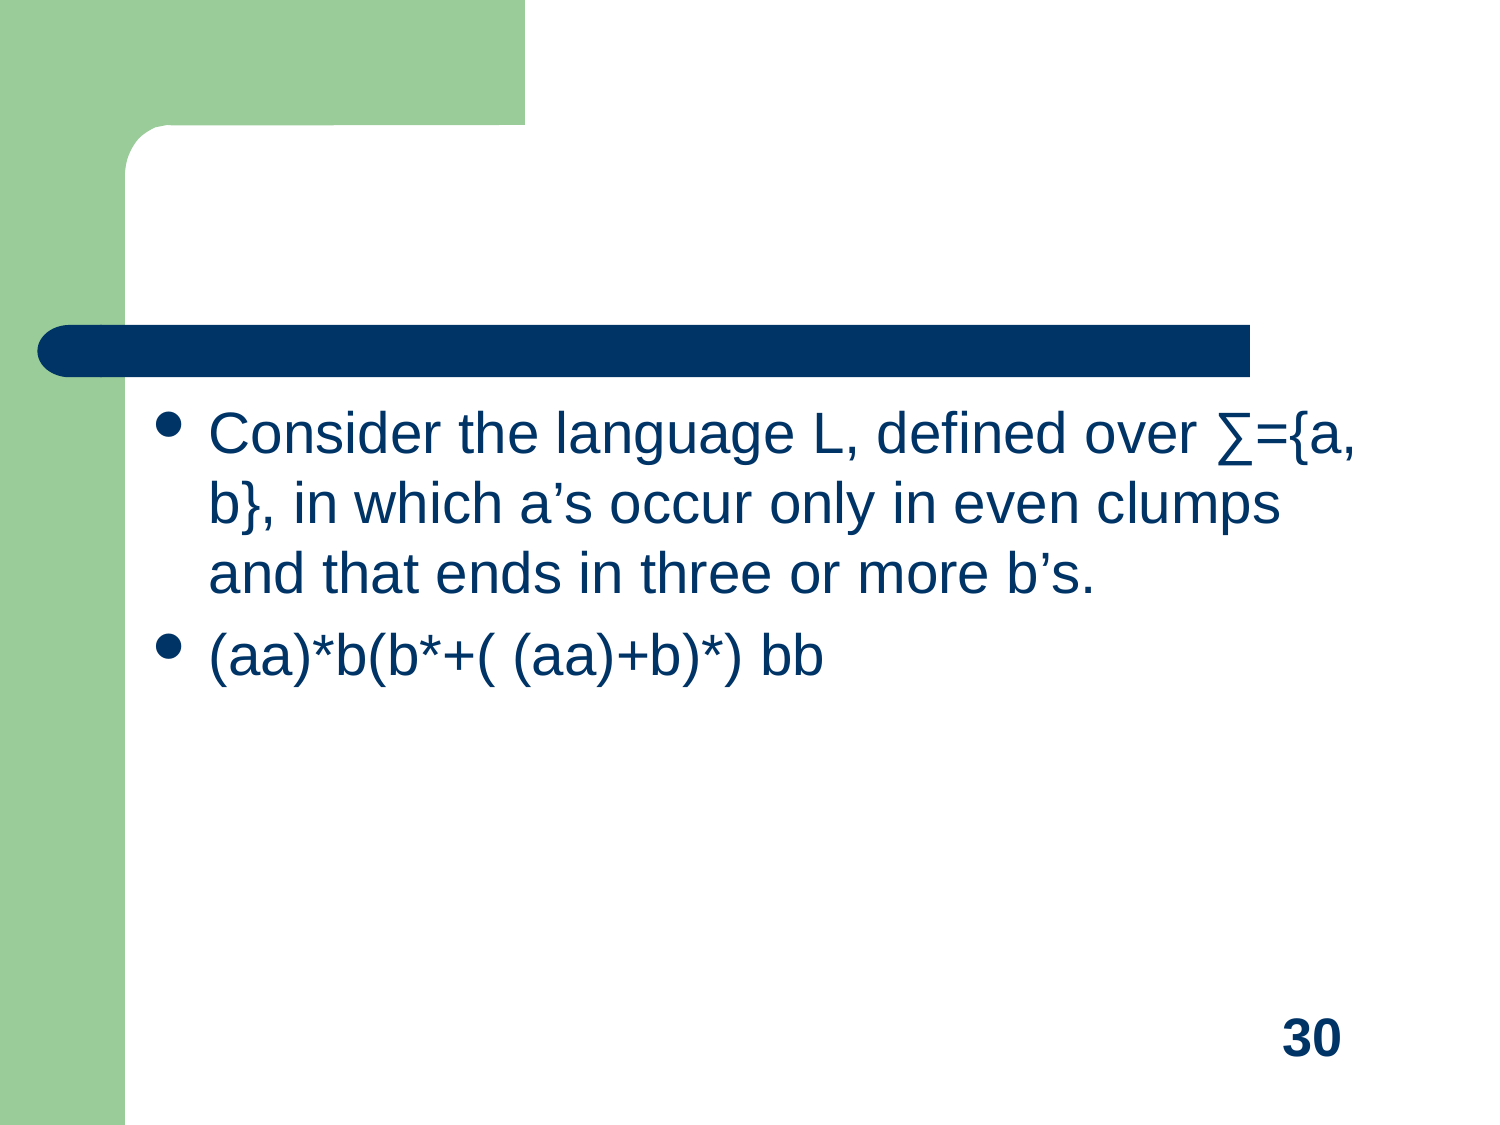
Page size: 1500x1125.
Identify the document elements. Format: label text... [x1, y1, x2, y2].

list Consider the language L, defined over ∑={a, b}, in which a’s occur only in even clumps and that ends in three or more b’s. (aa)*b(b*+( (aa)+b)*) bb [137, 387, 1400, 999]
slide_number 30 [1124, 1037, 1500, 1076]
